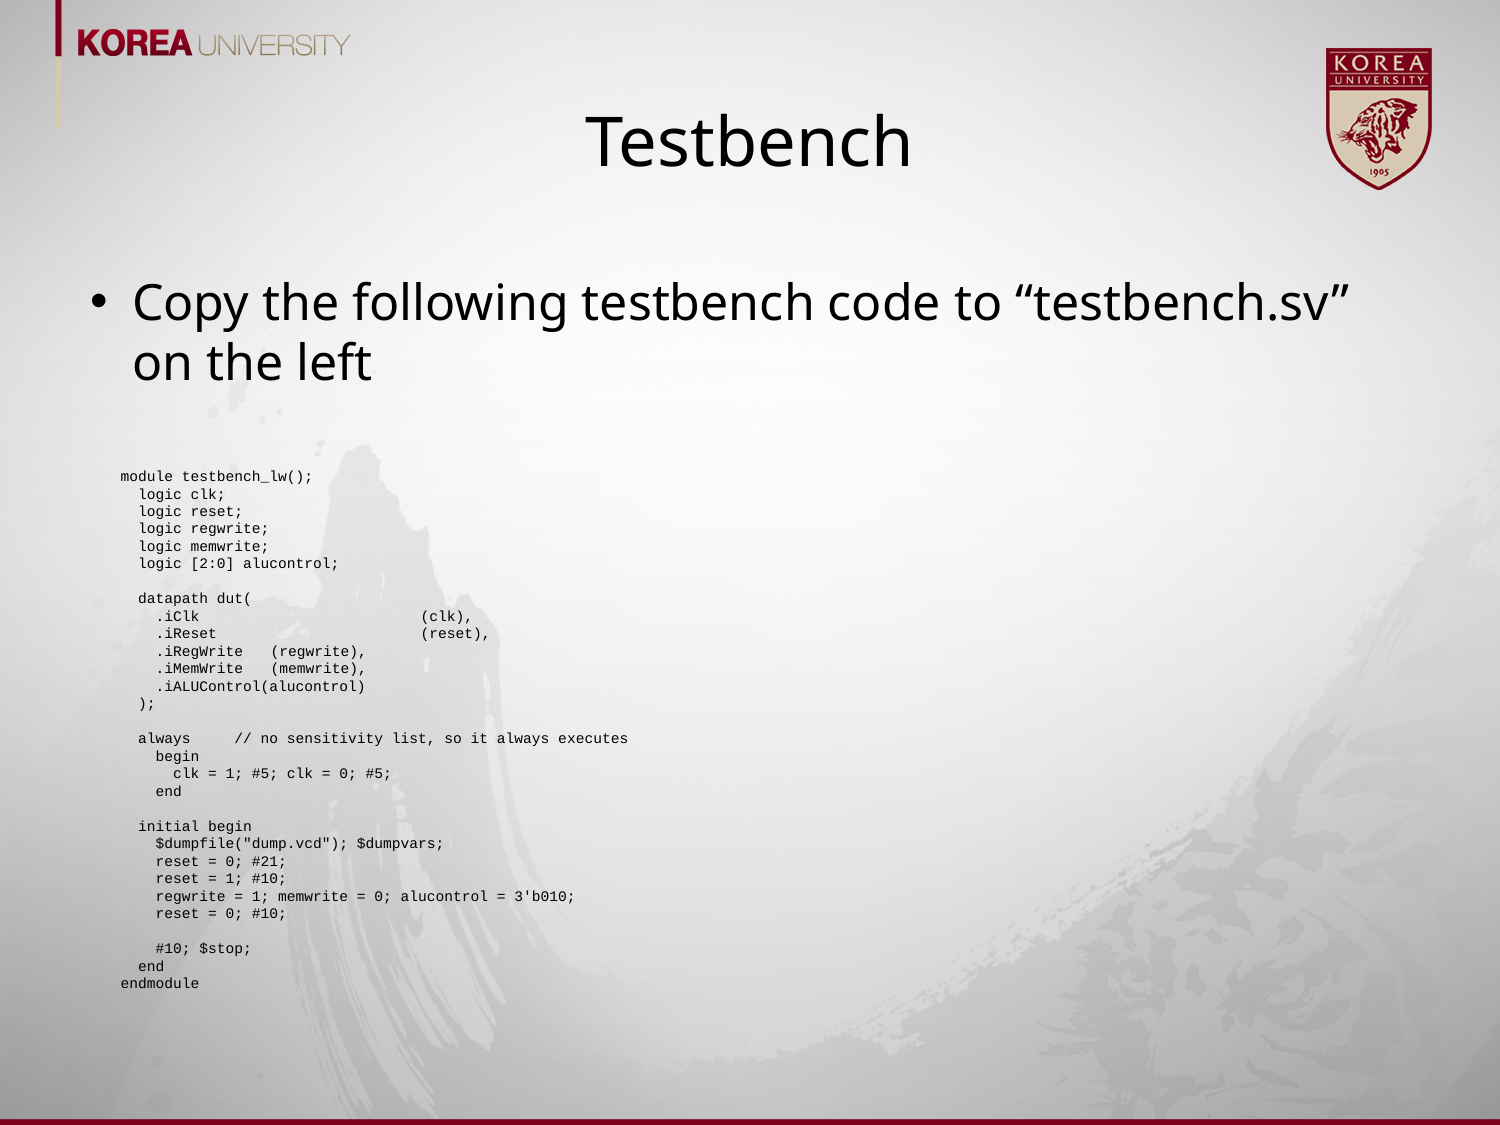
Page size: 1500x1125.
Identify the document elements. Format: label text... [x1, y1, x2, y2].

title Testbench [75, 45, 1425, 233]
list Copy the following testbench code to “testbench.sv” on the left [75, 262, 1425, 1005]
text_box module testbench_lw(); logic clk; logic reset; logic regwrite; logic memwrite; logic [2:0] alucontrol; datapath dut( .iClk (clk), .iReset (reset), .iRegWrite (regwrite), .iMemWrite (memwrite), .iALUControl(alucontrol) ); always // no sensitivity list, so it always executes begin clk = 1; #5; clk = 0; #5; end initial begin $dumpfile("dump.vcd"); $dumpvars; reset = 0; #21; reset = 1; #10; regwrite = 1; memwrite = 0; alucontrol = 3'b010; reset = 0; #10; #10; $stop; end endmodule [105, 459, 1260, 999]
picture [0, 0, 1500, 1125]
